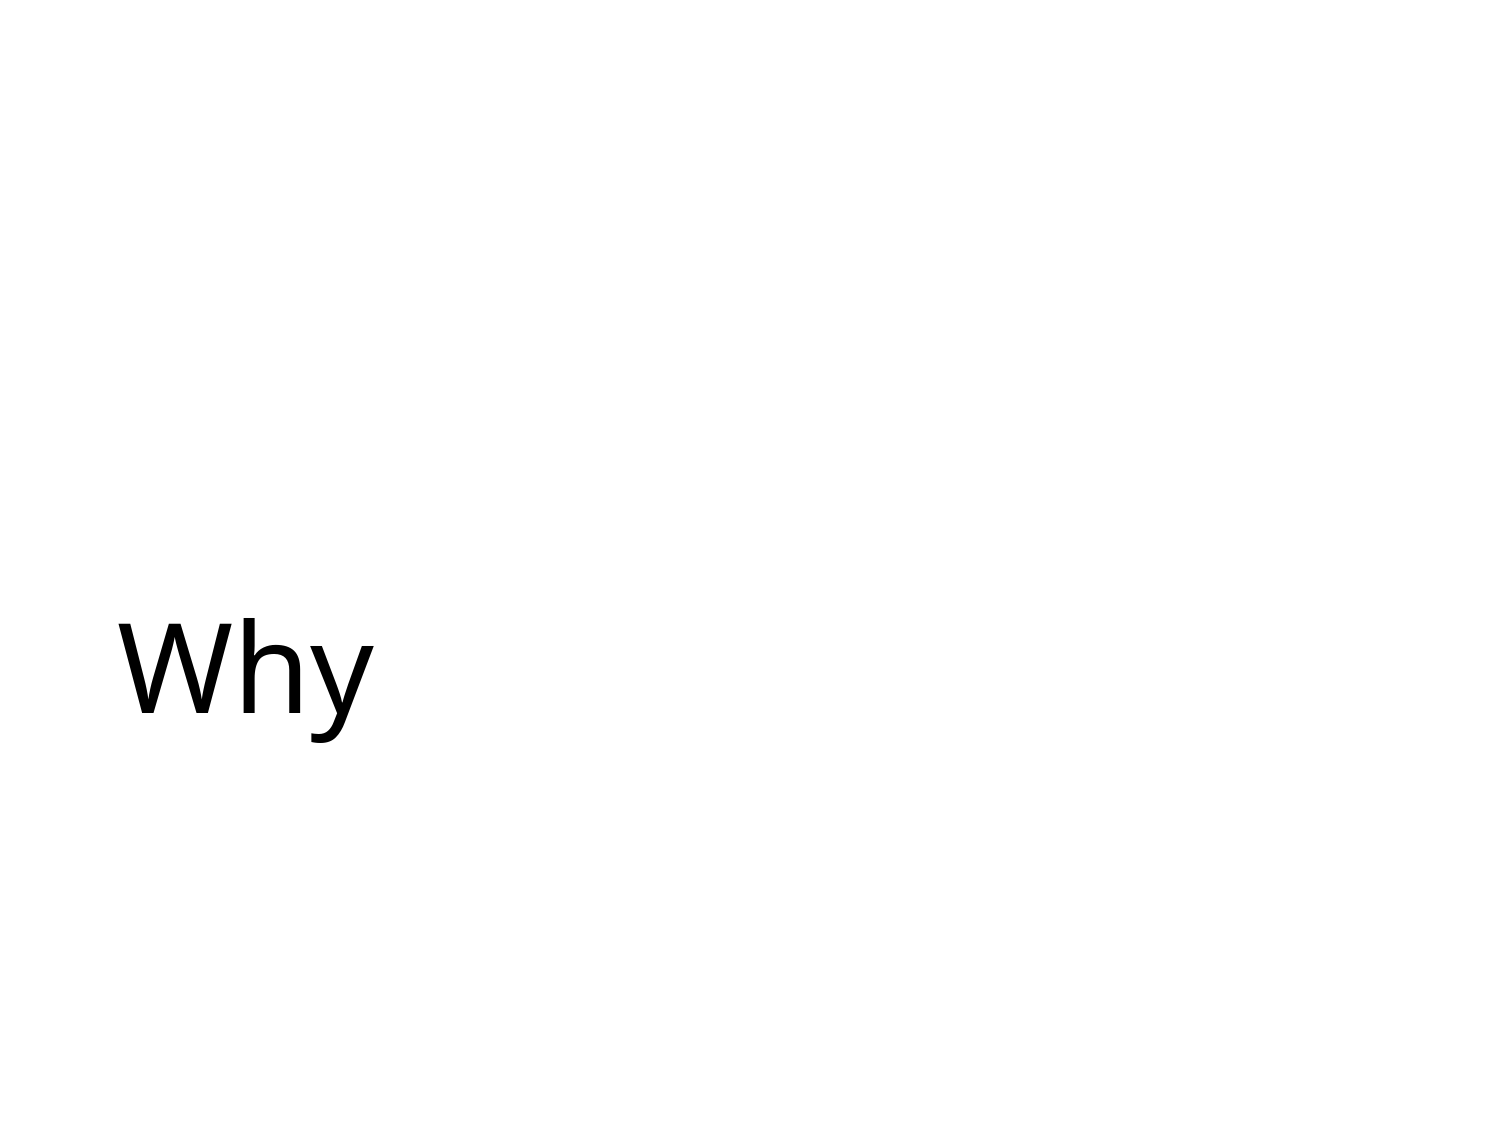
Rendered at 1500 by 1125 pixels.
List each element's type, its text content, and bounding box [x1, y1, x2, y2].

title Why [102, 280, 1397, 749]
